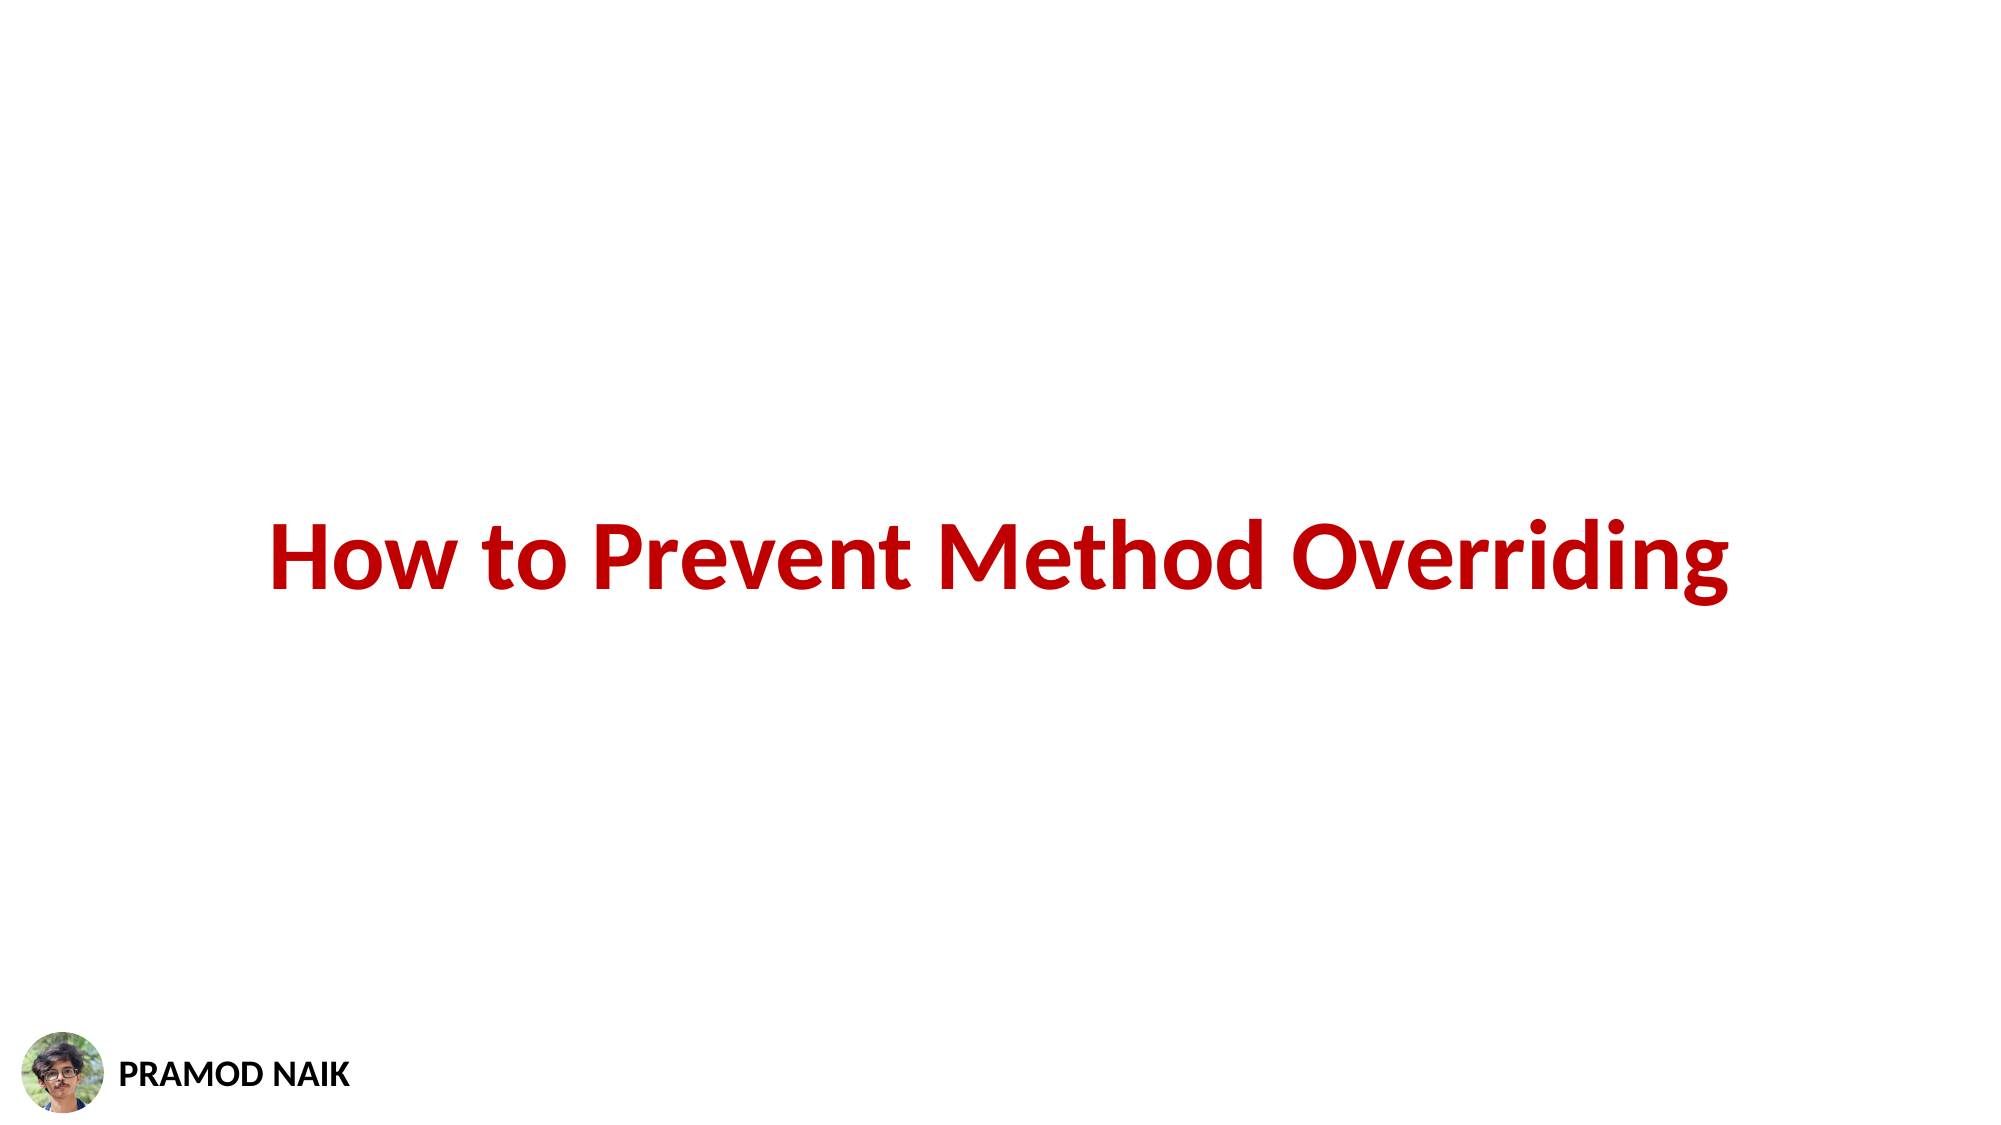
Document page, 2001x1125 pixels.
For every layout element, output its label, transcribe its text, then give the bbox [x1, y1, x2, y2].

list How to Prevent Method Overriding [113, 495, 1887, 630]
picture [21, 1031, 104, 1114]
